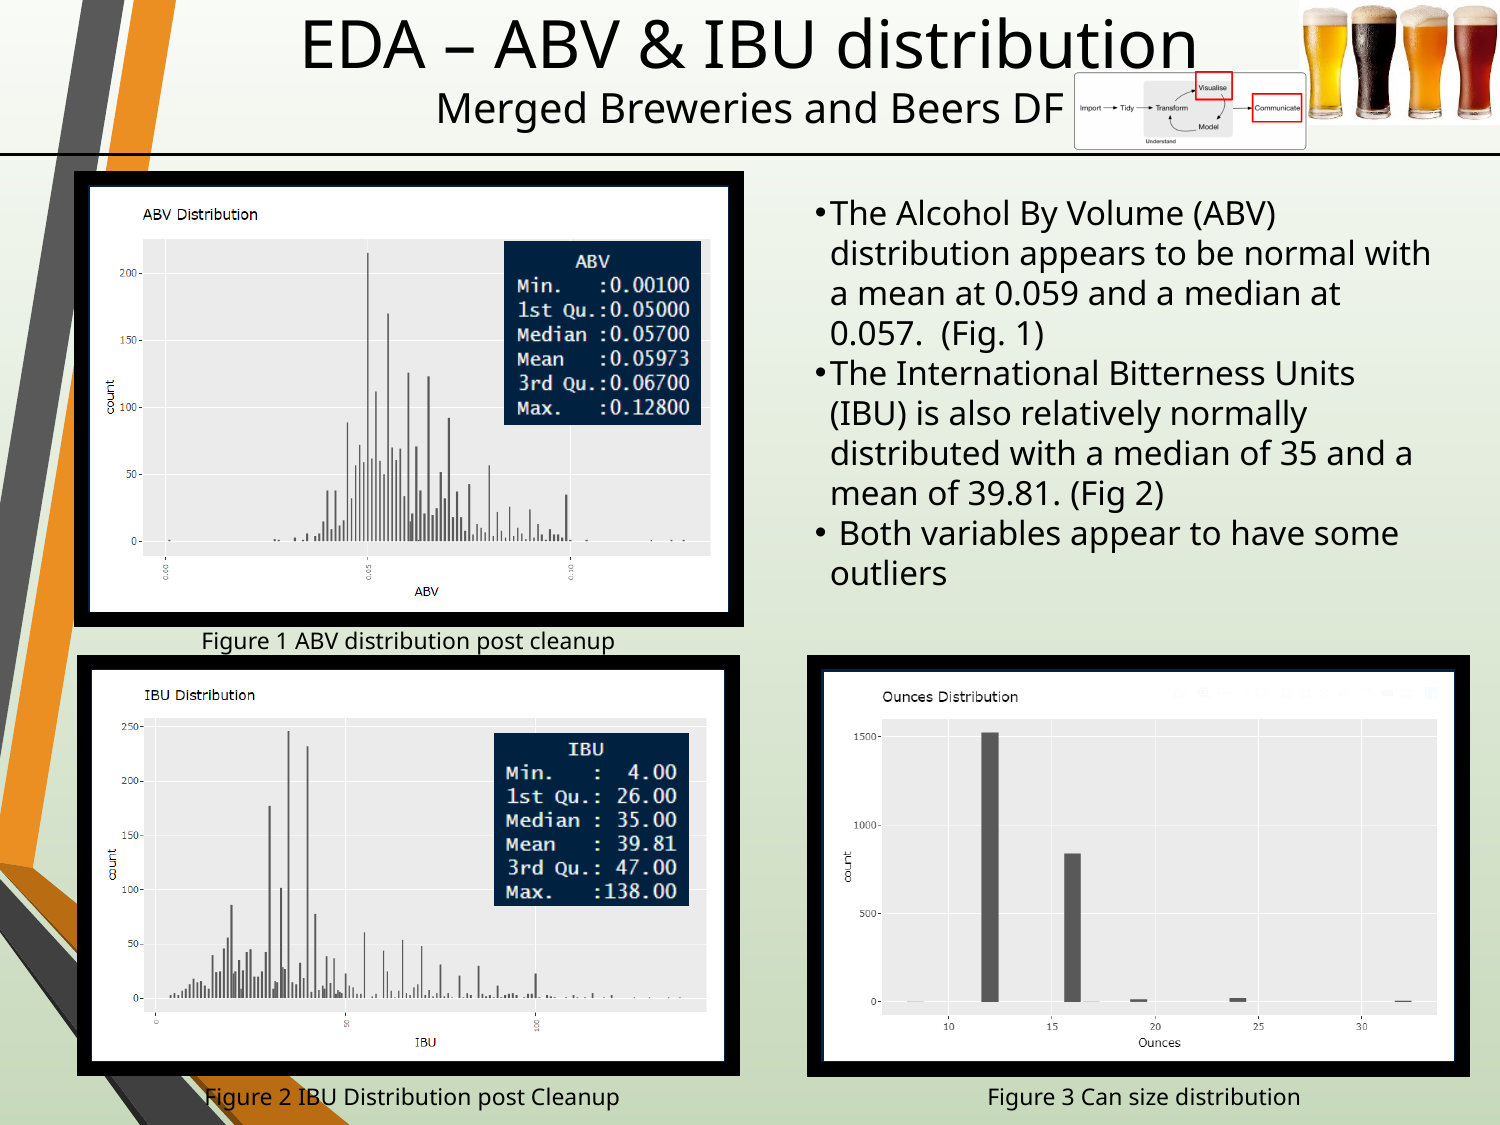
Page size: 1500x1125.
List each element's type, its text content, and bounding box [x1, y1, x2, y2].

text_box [87, 184, 730, 613]
text_box Figure 2 IBU Distribution post Cleanup [95, 1074, 730, 1118]
picture [90, 669, 726, 1062]
text_box The Alcohol By Volume (ABV) distribution appears to be normal with a mean at 0.059 and a median at 0.057. (Fig. 1) The International Bitterness Units (IBU) is also relatively normally distributed with a median of 35 and a mean of 39.81. (Fig 2) Both variables appear to have some outliers [799, 185, 1456, 600]
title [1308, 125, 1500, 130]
picture [1074, 0, 1500, 151]
title EDA – ABV & IBU distribution Merged Breweries and Beers DF [0, 0, 1299, 130]
text_box Figure 1 ABV distribution post cleanup [88, 619, 730, 662]
picture [821, 669, 1456, 1063]
text_box Figure 3 Can size distribution [821, 1074, 1468, 1118]
